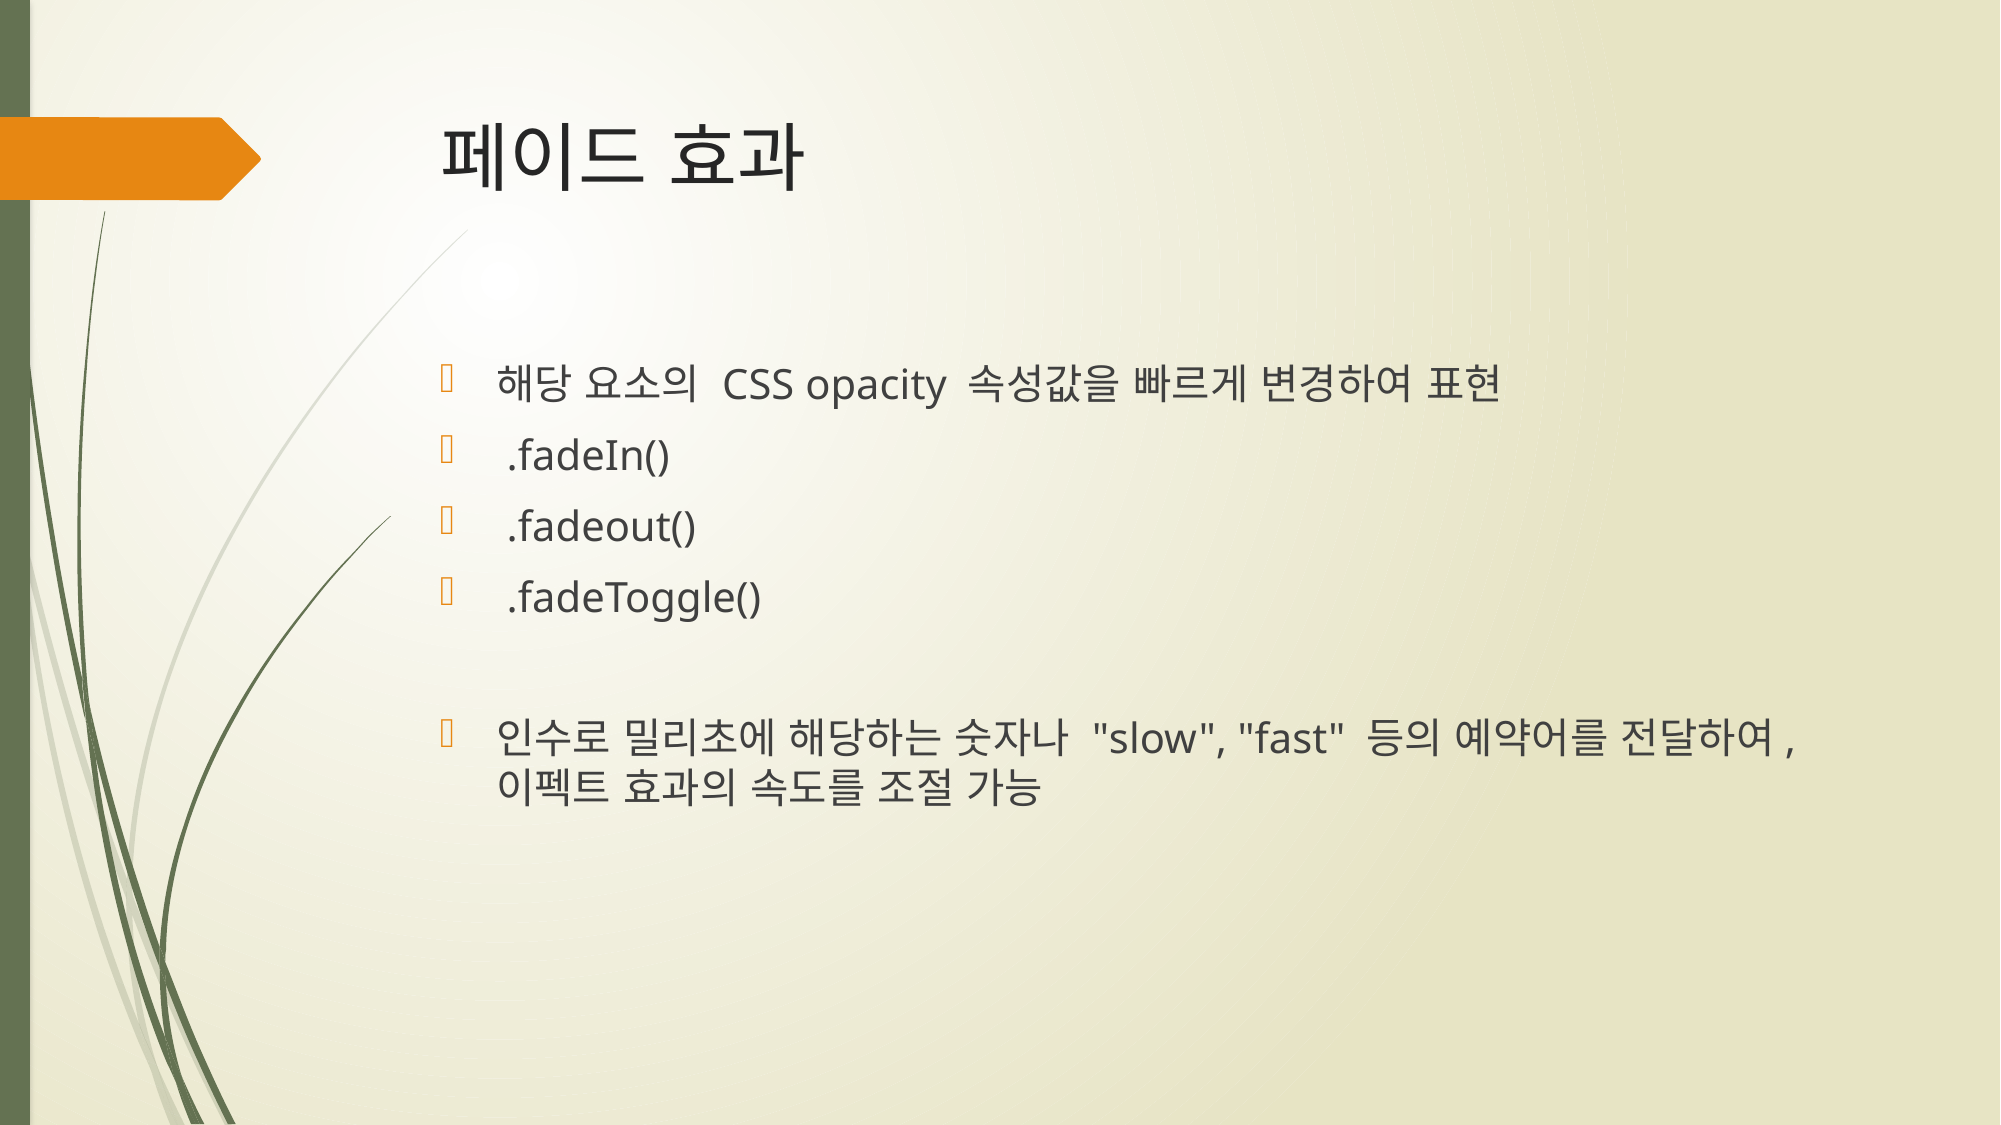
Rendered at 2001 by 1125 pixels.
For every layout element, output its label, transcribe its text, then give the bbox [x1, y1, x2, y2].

title 페이드 효과 [425, 102, 1888, 313]
list 해당 요소의 CSS opacity 속성값을 빠르게 변경하여 표현 .fadeIn() .fadeout() .fadeToggle() 인수로 밀리초에 해당하는 숫자나 "slow", "fast" 등의 예약어를 전달하여, 이펙트 효과의 속도를 조절 가능 [424, 350, 1888, 970]
